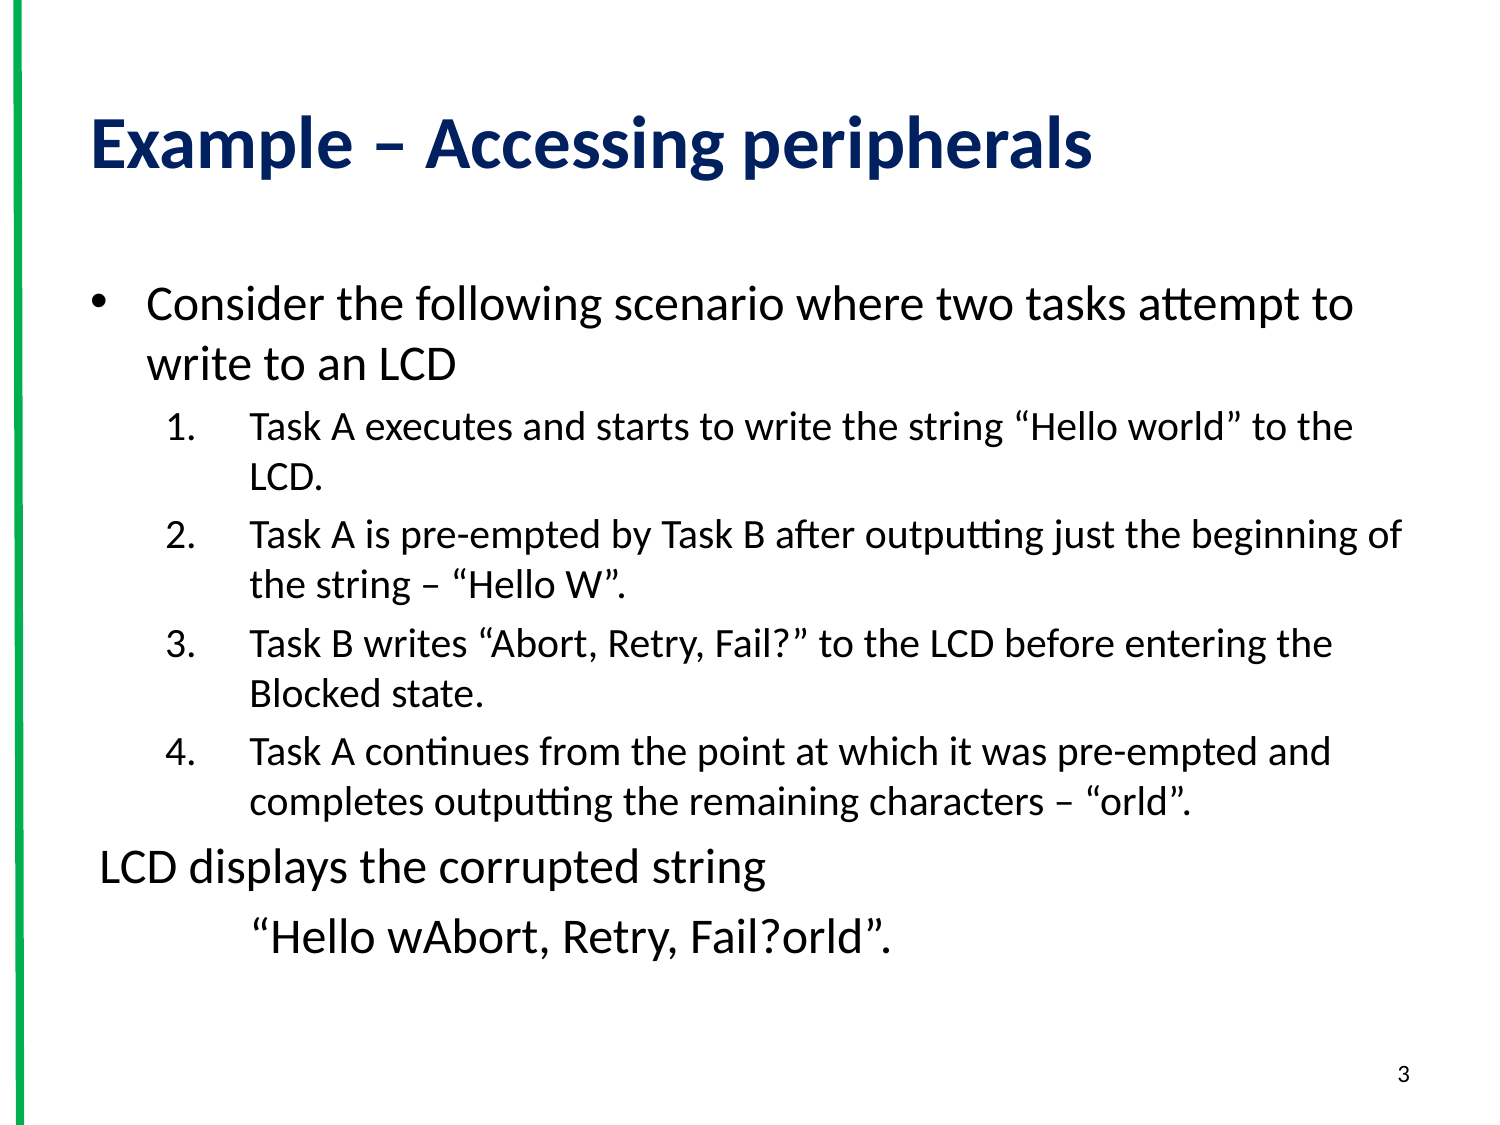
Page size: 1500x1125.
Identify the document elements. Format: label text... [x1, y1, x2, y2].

list Consider the following scenario where two tasks attempt to write to an LCD Task A executes and starts to write the string “Hello world” to the LCD. Task A is pre-empted by Task B after outputting just the beginning of the string – “Hello W”. Task B writes “Abort, Retry, Fail?” to the LCD before entering the Blocked state. Task A continues from the point at which it was pre-empted and completes outputting the remaining characters – “orld”. LCD displays the corrupted string “Hello wAbort, Retry, Fail?orld”. [75, 262, 1425, 1038]
slide_number 3 [1074, 1042, 1425, 1103]
title Example – Accessing peripherals [75, 45, 1425, 233]
